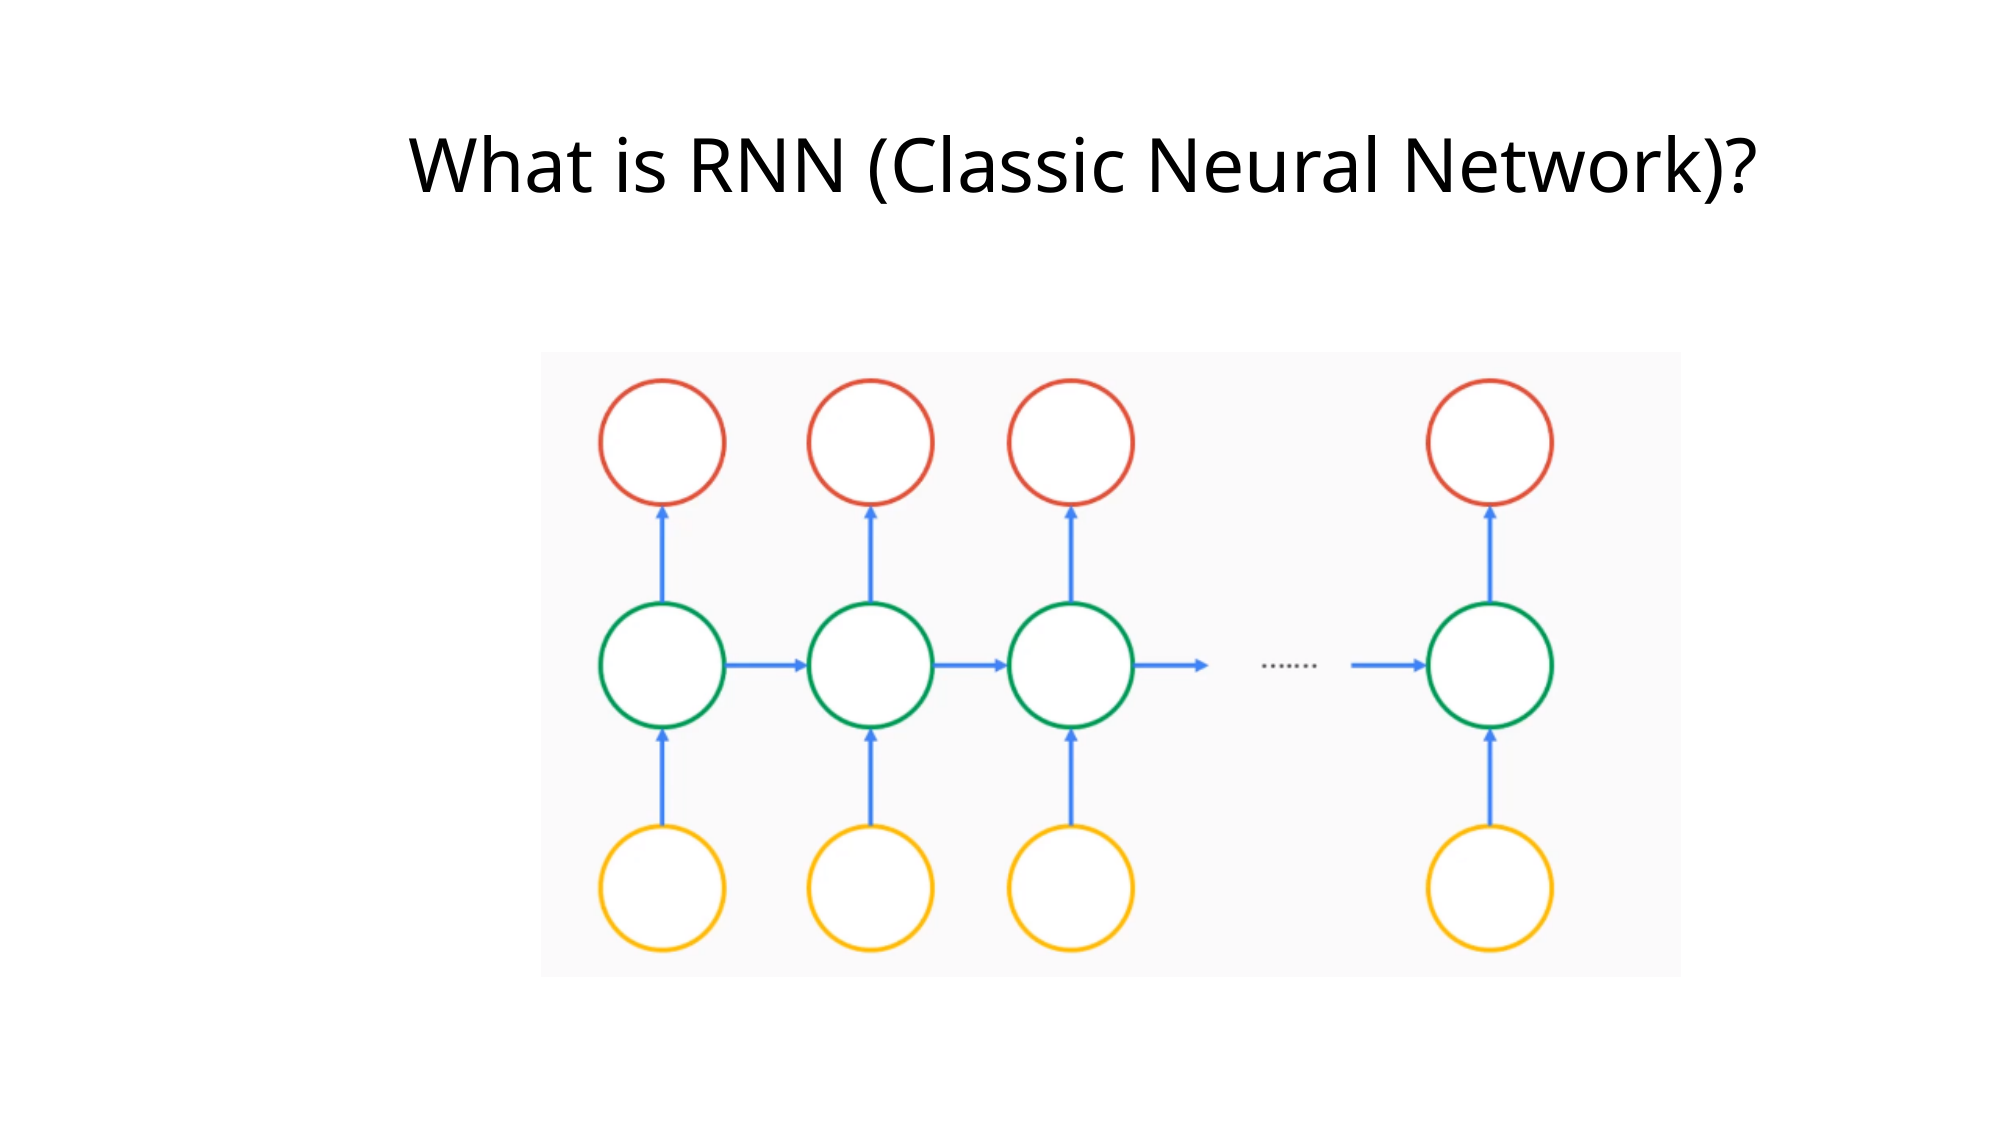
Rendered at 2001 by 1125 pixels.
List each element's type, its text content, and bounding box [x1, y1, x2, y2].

title What is RNN (Classic Neural Network)? [249, 31, 1918, 217]
picture [541, 352, 1681, 977]
